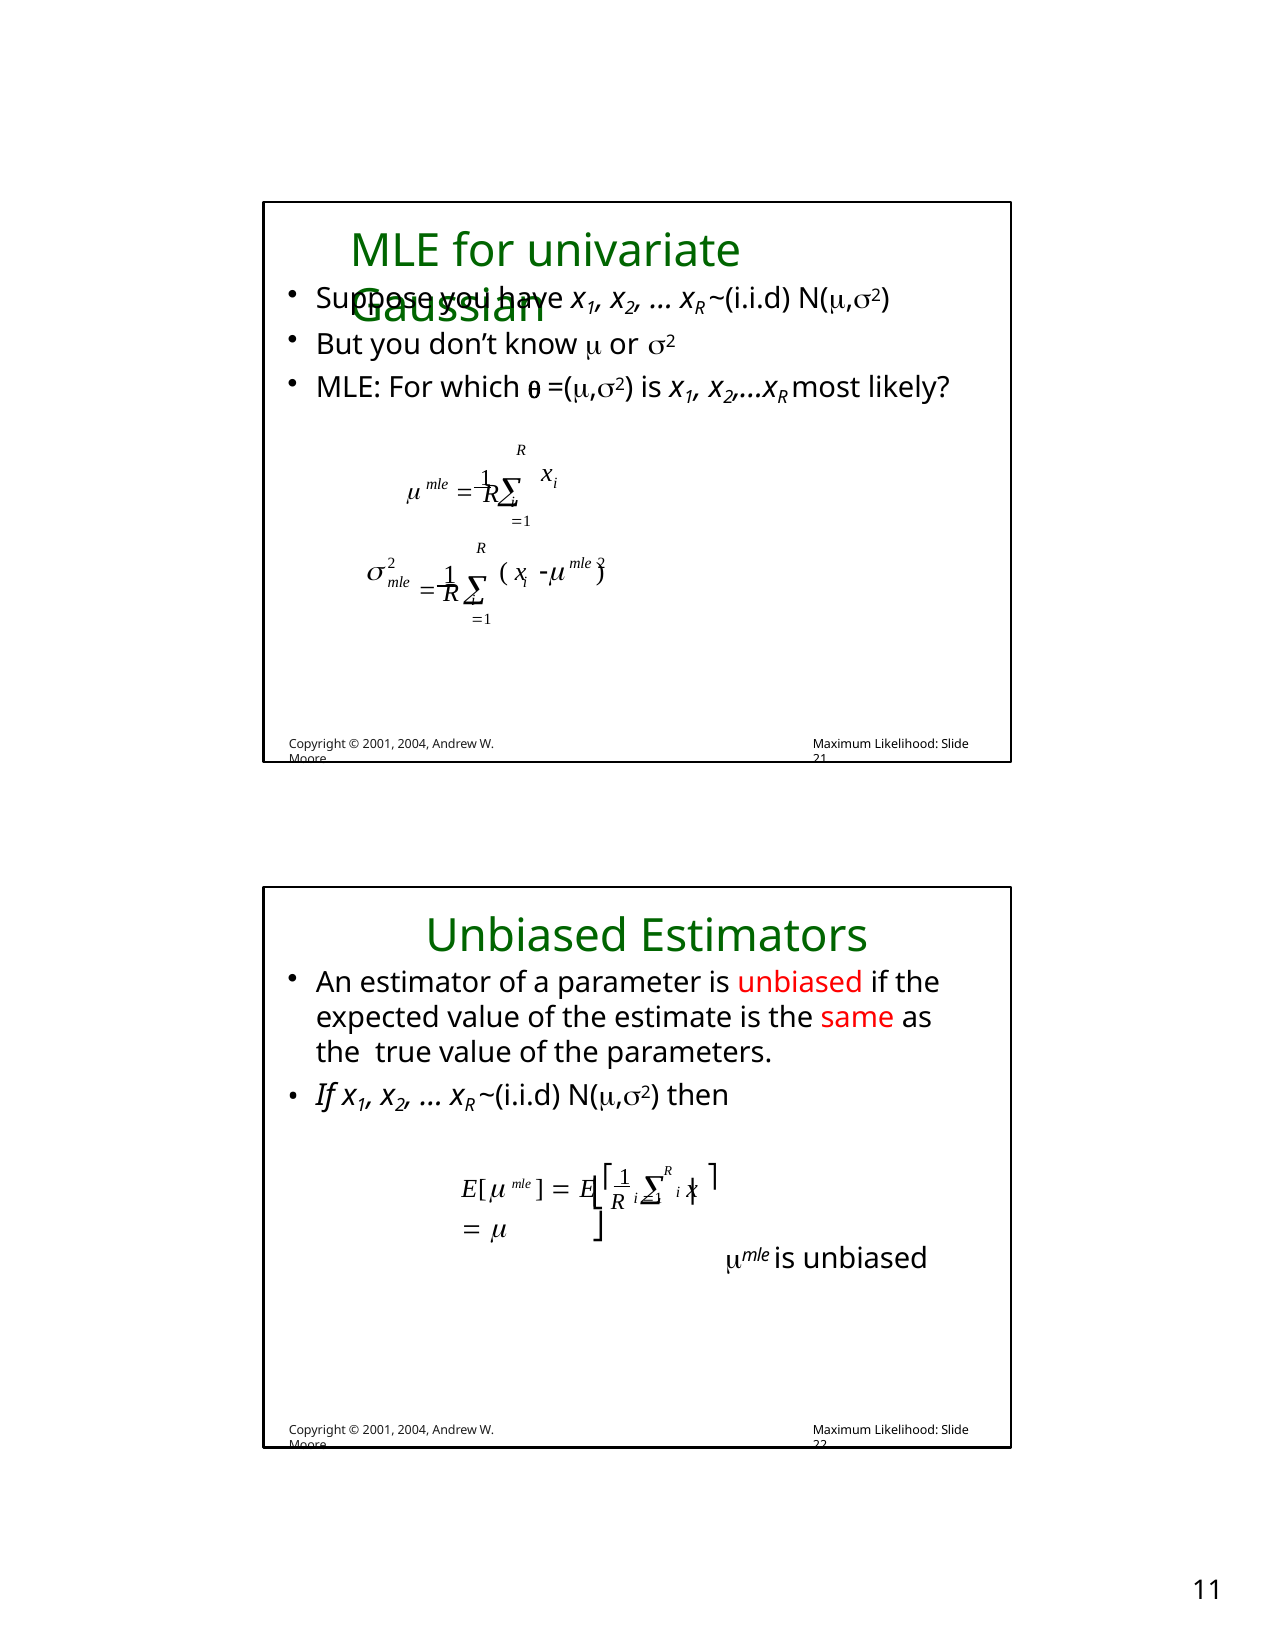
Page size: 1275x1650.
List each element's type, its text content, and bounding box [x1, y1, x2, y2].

text_box [263, 887, 1012, 1448]
slide_number 10 [1187, 1570, 1226, 1650]
text_box Maximum Likelihood: Slide 21 [812, 763, 980, 767]
text_box Copyright © 2001, 2004, Andrew W. Moore [288, 763, 532, 767]
text_box Maximum Likelihood: Slide 22 [812, 1448, 980, 1452]
text_box Copyright © 2001, 2004, Andrew W. Moore [288, 1448, 532, 1452]
text_box [263, 201, 1012, 763]
